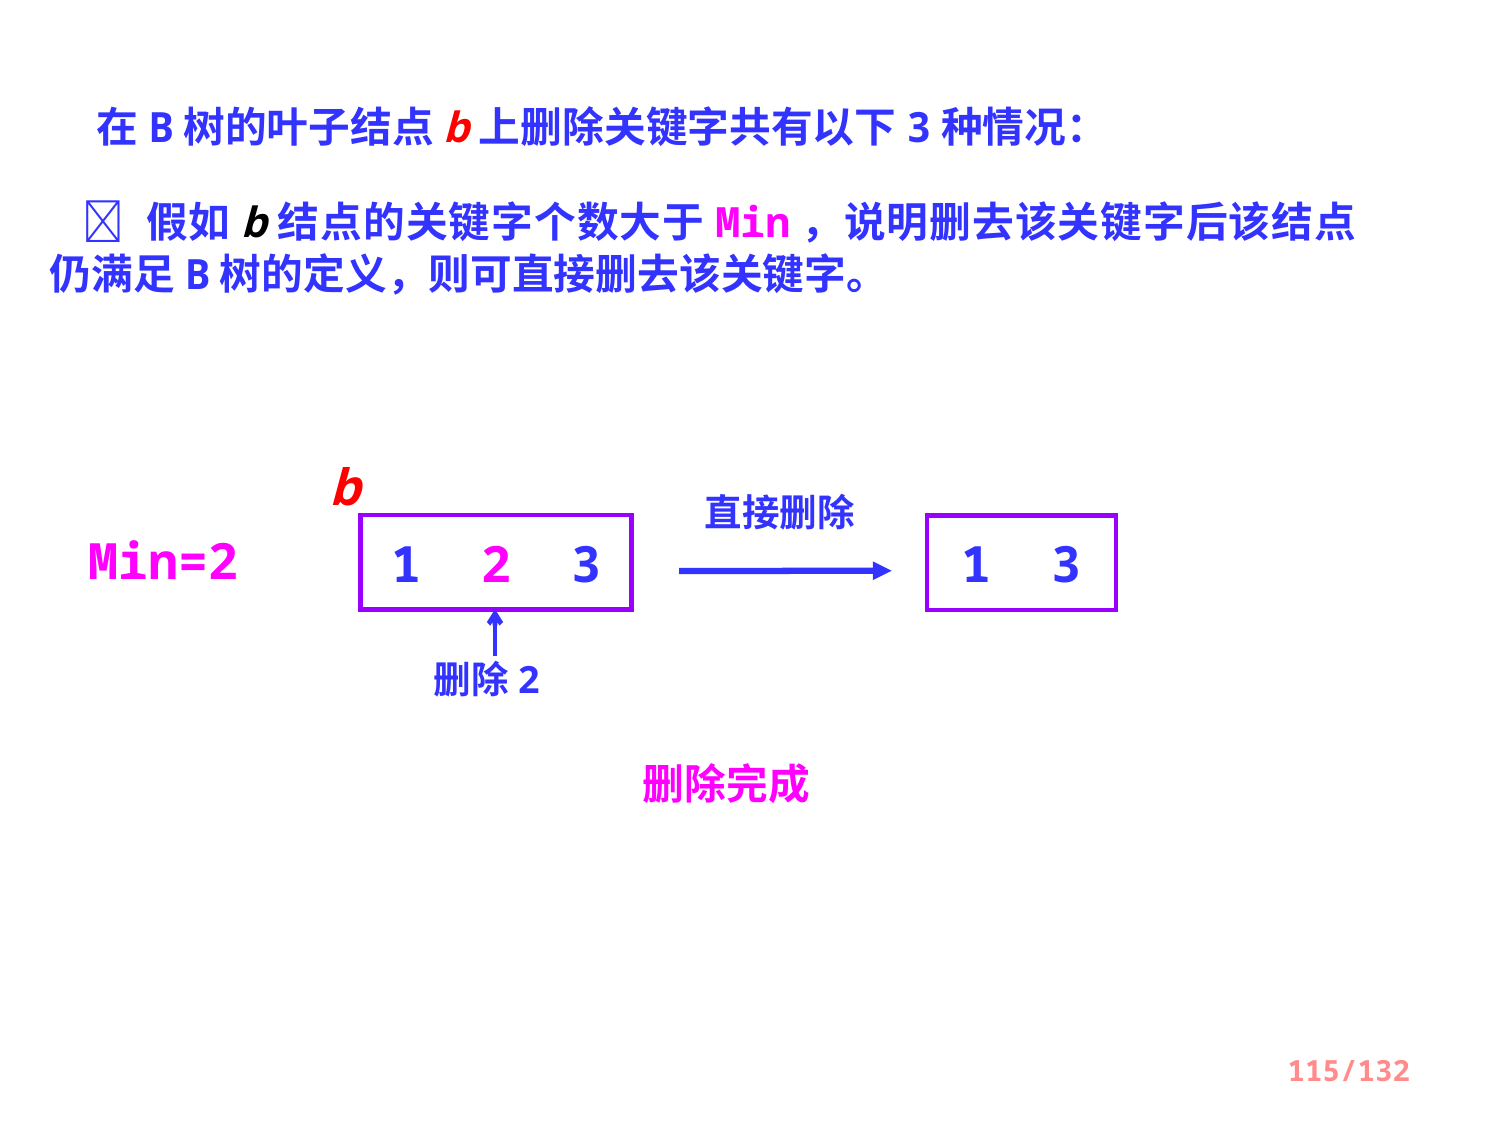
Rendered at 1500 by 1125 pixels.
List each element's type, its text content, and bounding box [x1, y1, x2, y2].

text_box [678, 488, 1117, 611]
text_box b [292, 455, 399, 516]
text_box 1 2 3 [360, 515, 632, 610]
text_box  假如b结点的关键字个数大于Min，说明删去该关键字后该结点仍满足B树的定义，则可直接删去该关键字。 [33, 174, 1373, 317]
slide_number 115/132 [1074, 1042, 1425, 1103]
text_box 在B树的叶子结点b上删除关键字共有以下3种情况： [81, 93, 1430, 159]
text_box Min=2 [58, 521, 270, 597]
text_box 删除2 [386, 656, 588, 702]
text_box 删除完成 [562, 750, 891, 815]
